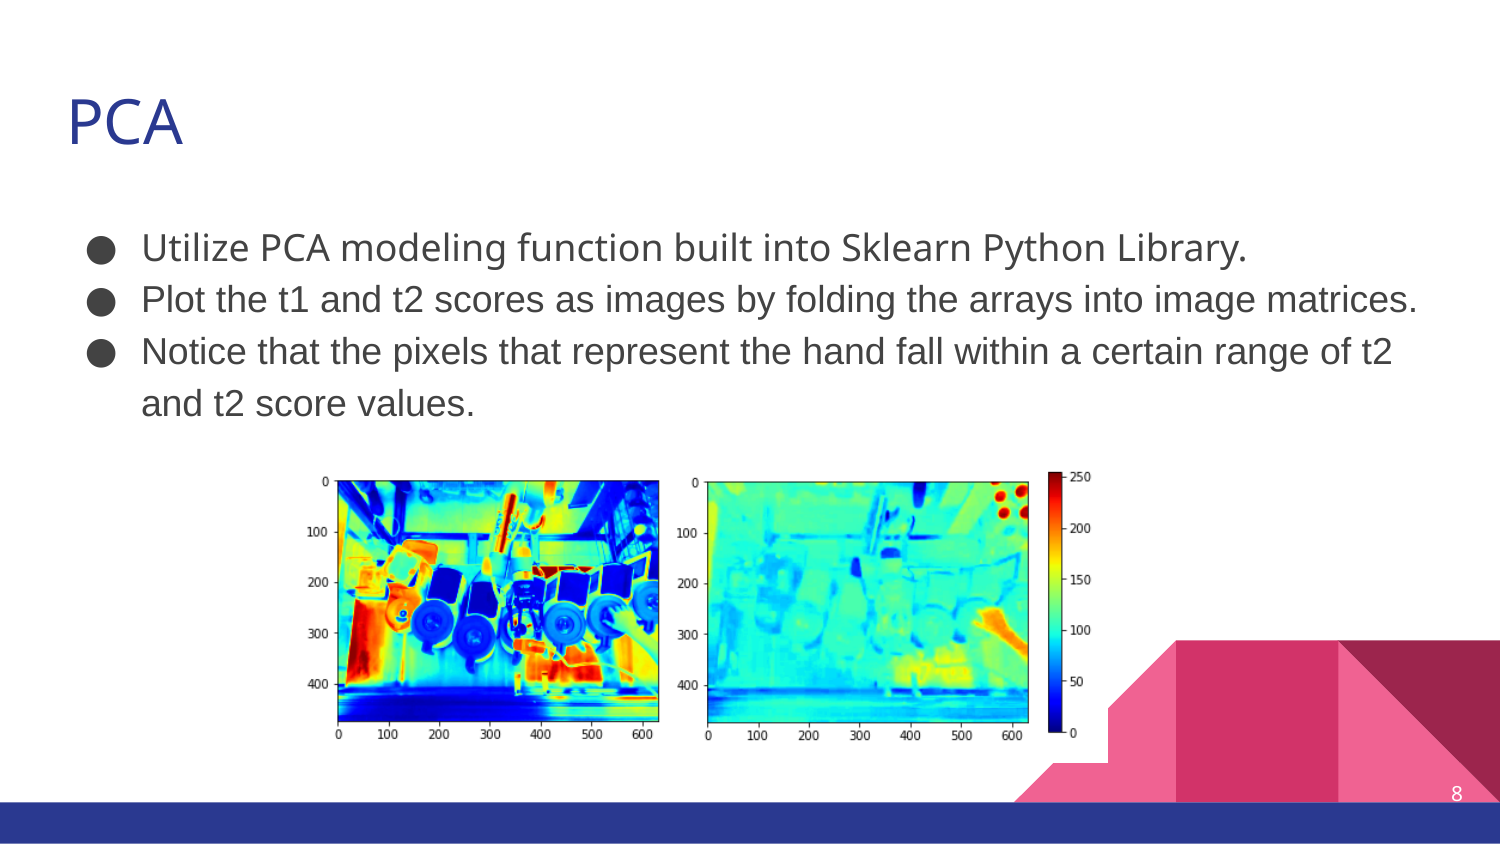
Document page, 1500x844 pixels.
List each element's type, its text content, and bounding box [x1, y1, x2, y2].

picture [298, 460, 1109, 764]
slide_number ‹#› [1387, 762, 1478, 828]
title PCA [51, 67, 1449, 167]
list Utilize PCA modeling function built into Sklearn Python Library. Plot the t1 and t2 scores as images by folding the arrays into image matrices. Notice that the pixels that represent the hand fall within a certain range of t2 and t2 score values. [51, 201, 1449, 750]
